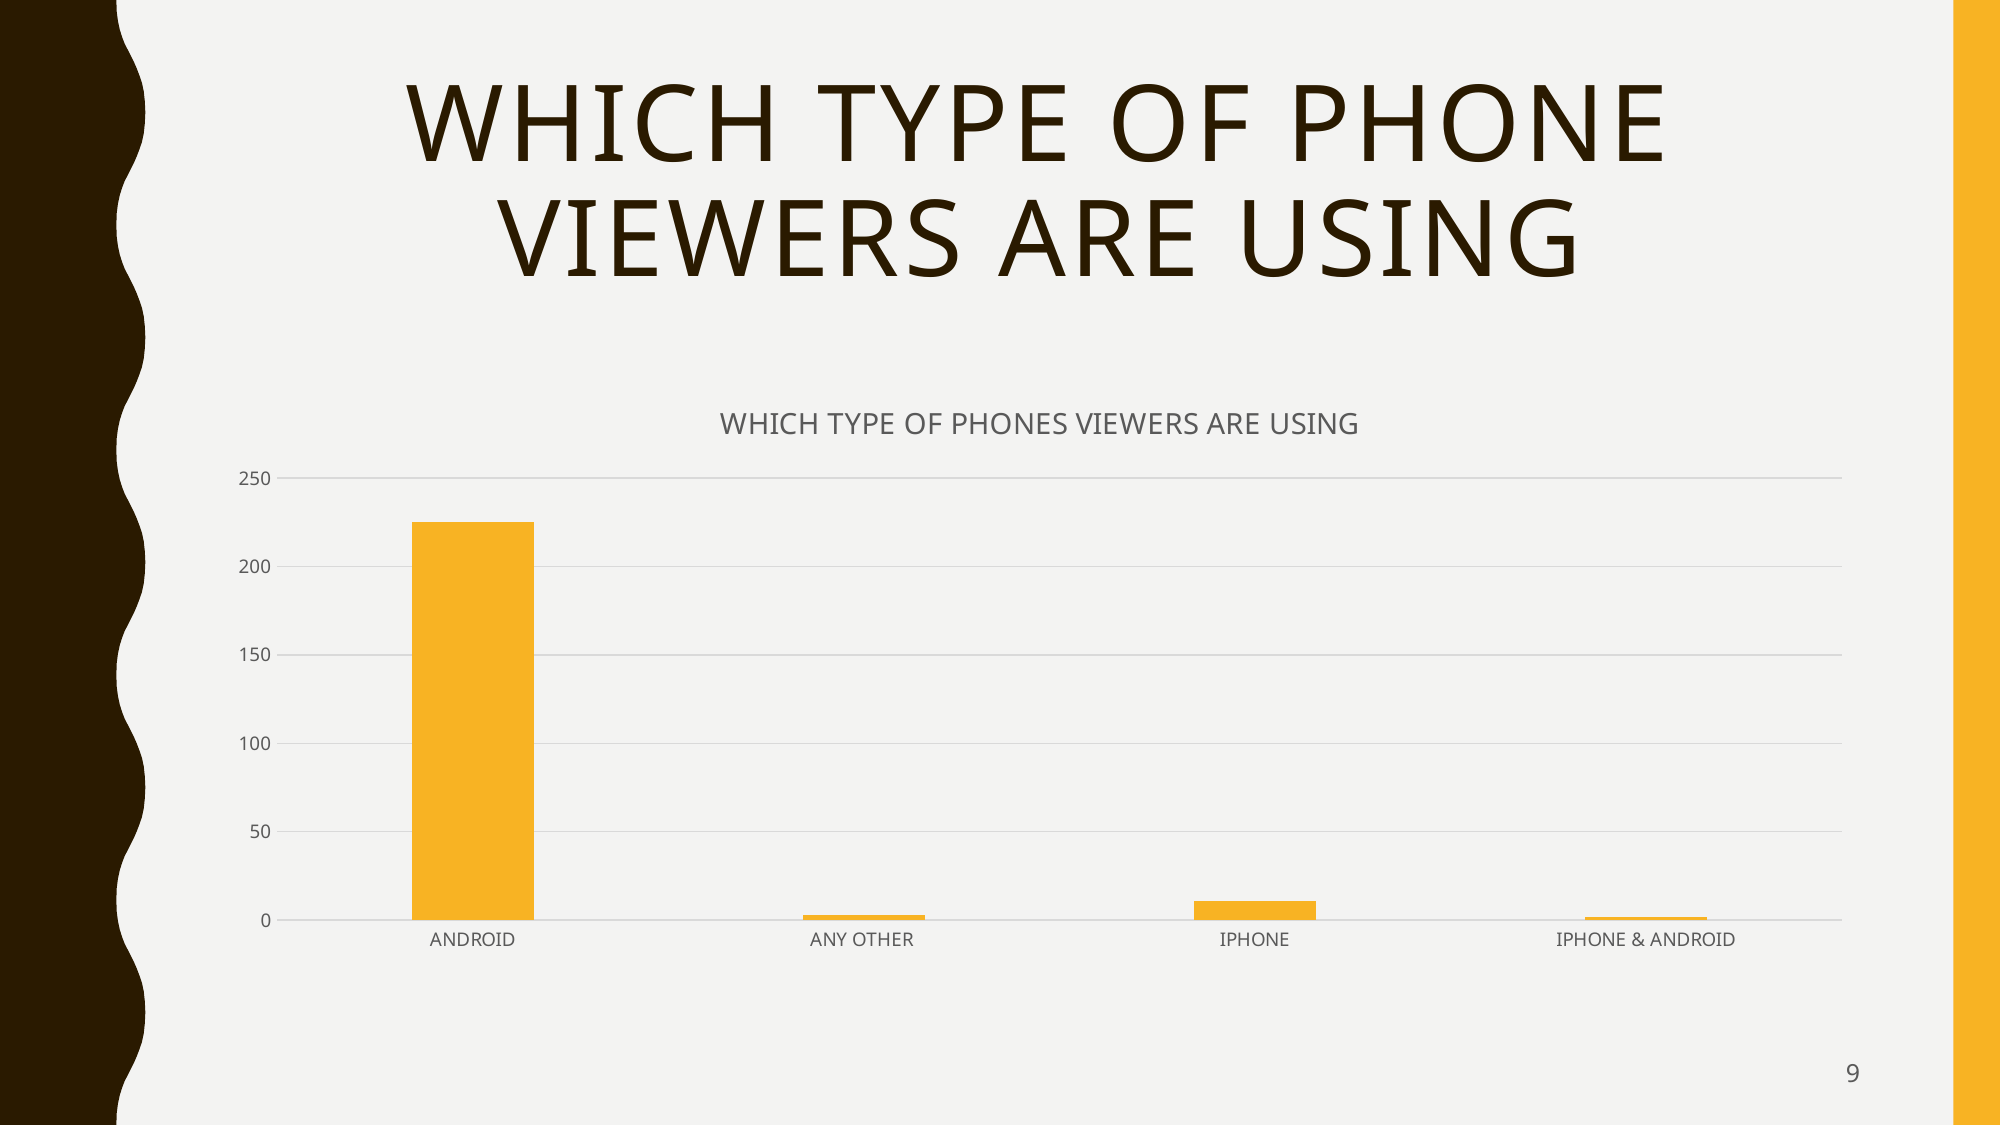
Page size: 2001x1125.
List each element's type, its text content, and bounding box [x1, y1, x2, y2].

title WHICH TYPE OF PHONE viewers ARE USING [205, 62, 1875, 308]
slide_number 9 [1412, 1045, 1875, 1103]
chart [205, 374, 1875, 965]
